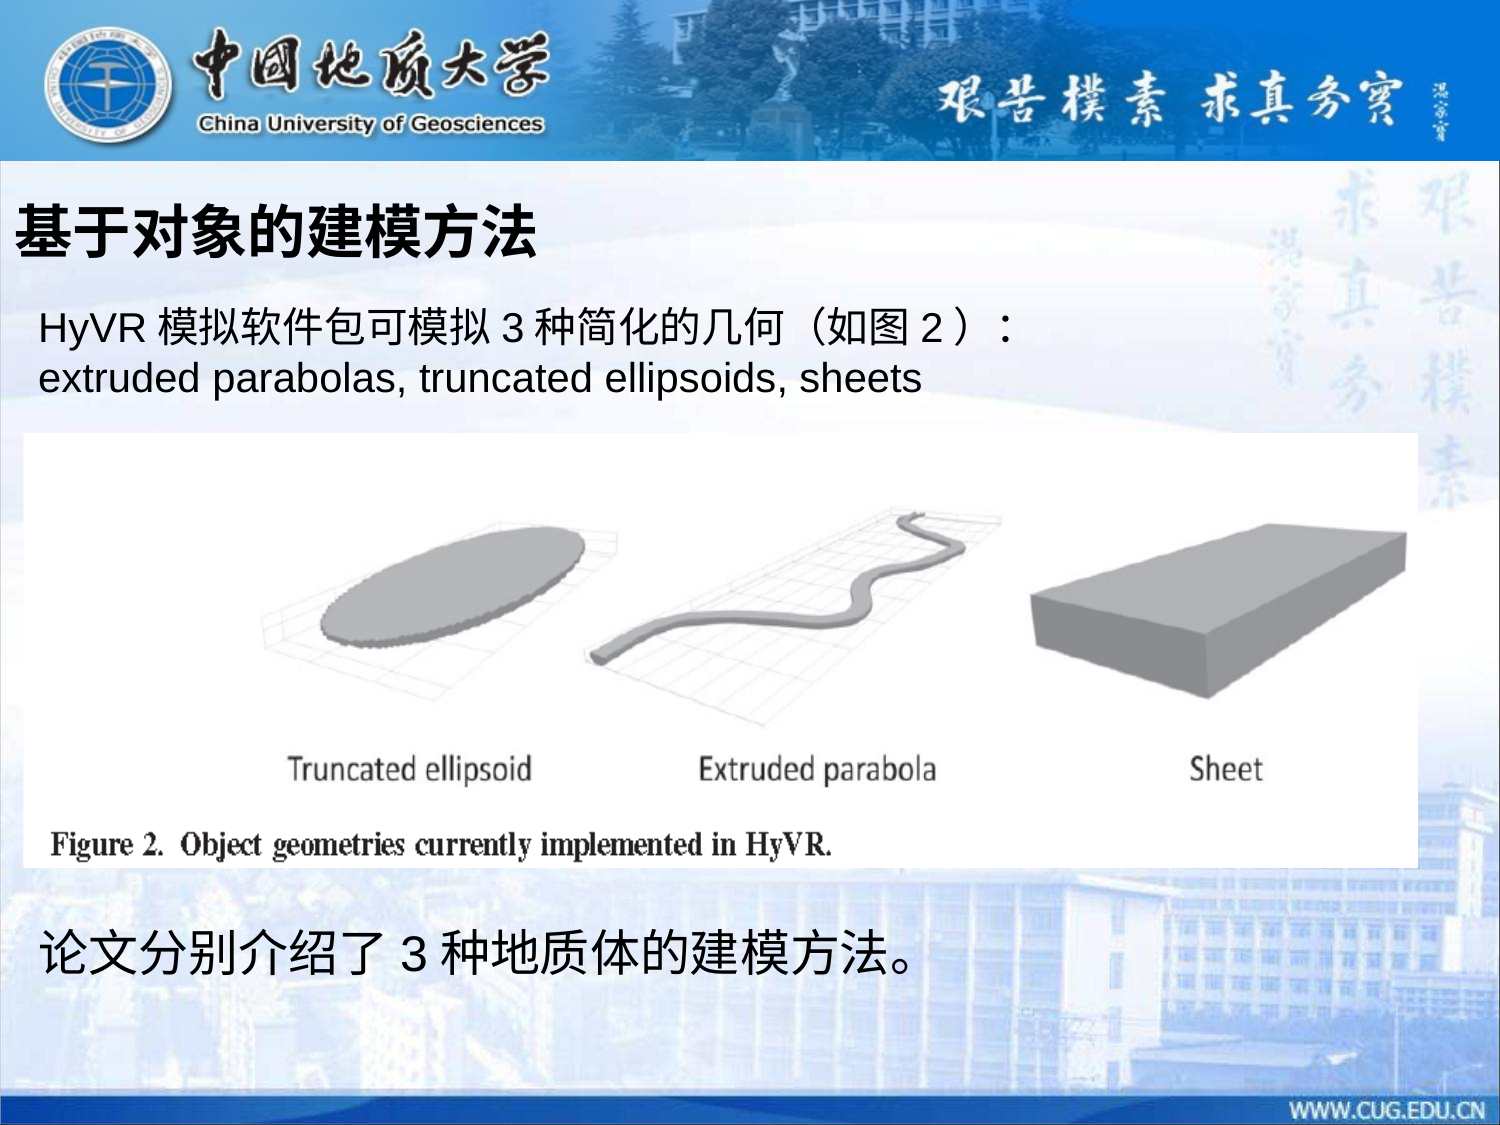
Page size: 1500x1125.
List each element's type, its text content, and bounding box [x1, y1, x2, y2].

picture [0, 0, 1500, 1125]
text_box 基于对象的建模方法 [0, 187, 973, 273]
text_box 论文分别介绍了3种地质体的建模方法。 [23, 913, 1266, 989]
text_box HyVR模拟软件包可模拟3种简化的几何（如图2）： extruded parabolas, truncated ellipsoids, sheets [23, 292, 1477, 408]
